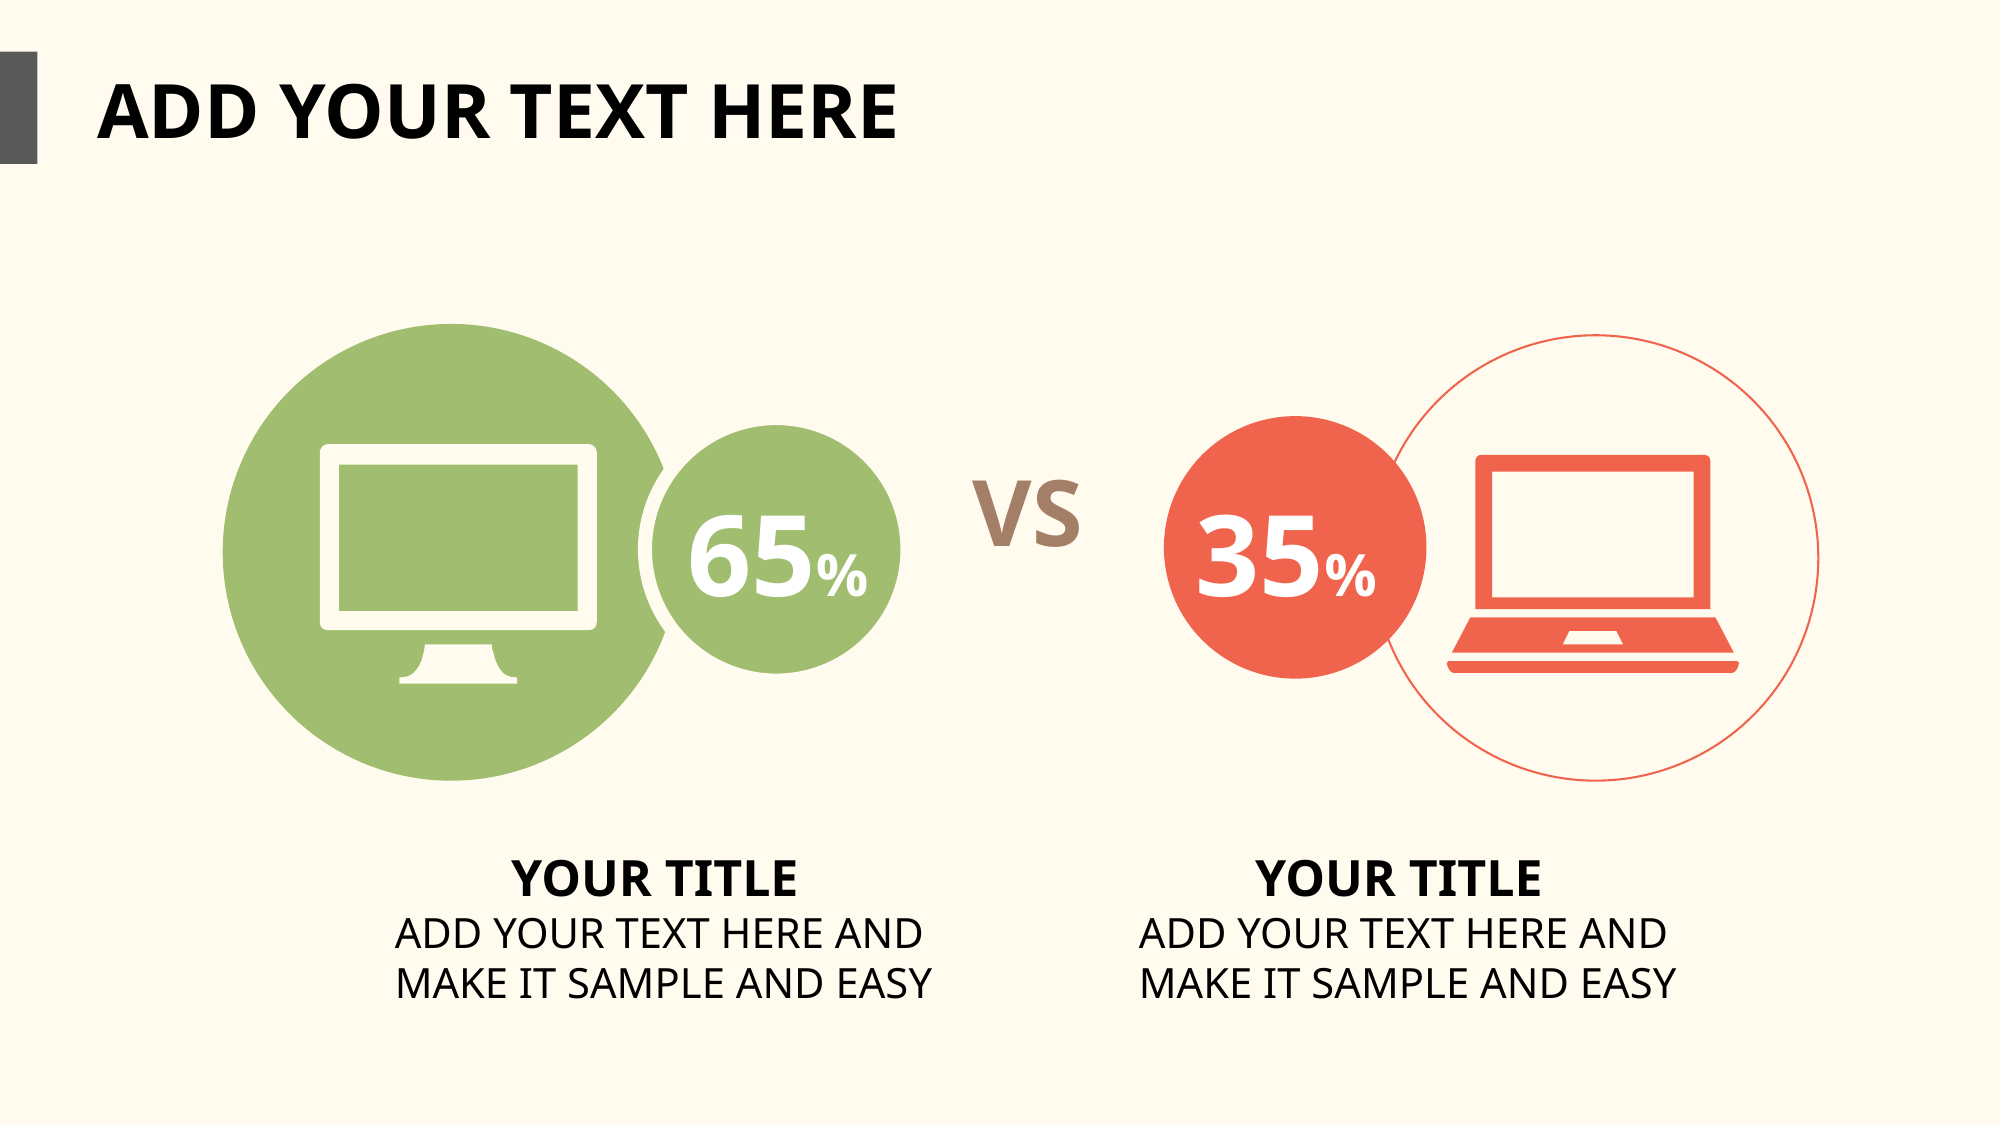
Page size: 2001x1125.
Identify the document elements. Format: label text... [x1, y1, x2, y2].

text_box [399, 644, 518, 684]
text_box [1372, 335, 1819, 781]
text_box [1189, 627, 1372, 680]
text_box 65% [672, 476, 884, 627]
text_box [1124, 839, 1792, 1016]
text_box [0, 51, 38, 165]
text_box 35% [1181, 476, 1372, 627]
text_box [319, 444, 597, 631]
text_box [643, 417, 909, 682]
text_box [379, 839, 1048, 1016]
text_box [1162, 480, 1181, 615]
text_box [1183, 415, 1372, 476]
text_box ADD YOUR TEXT HERE [82, 55, 915, 161]
text_box VS [957, 447, 1098, 573]
text_box [221, 322, 669, 782]
